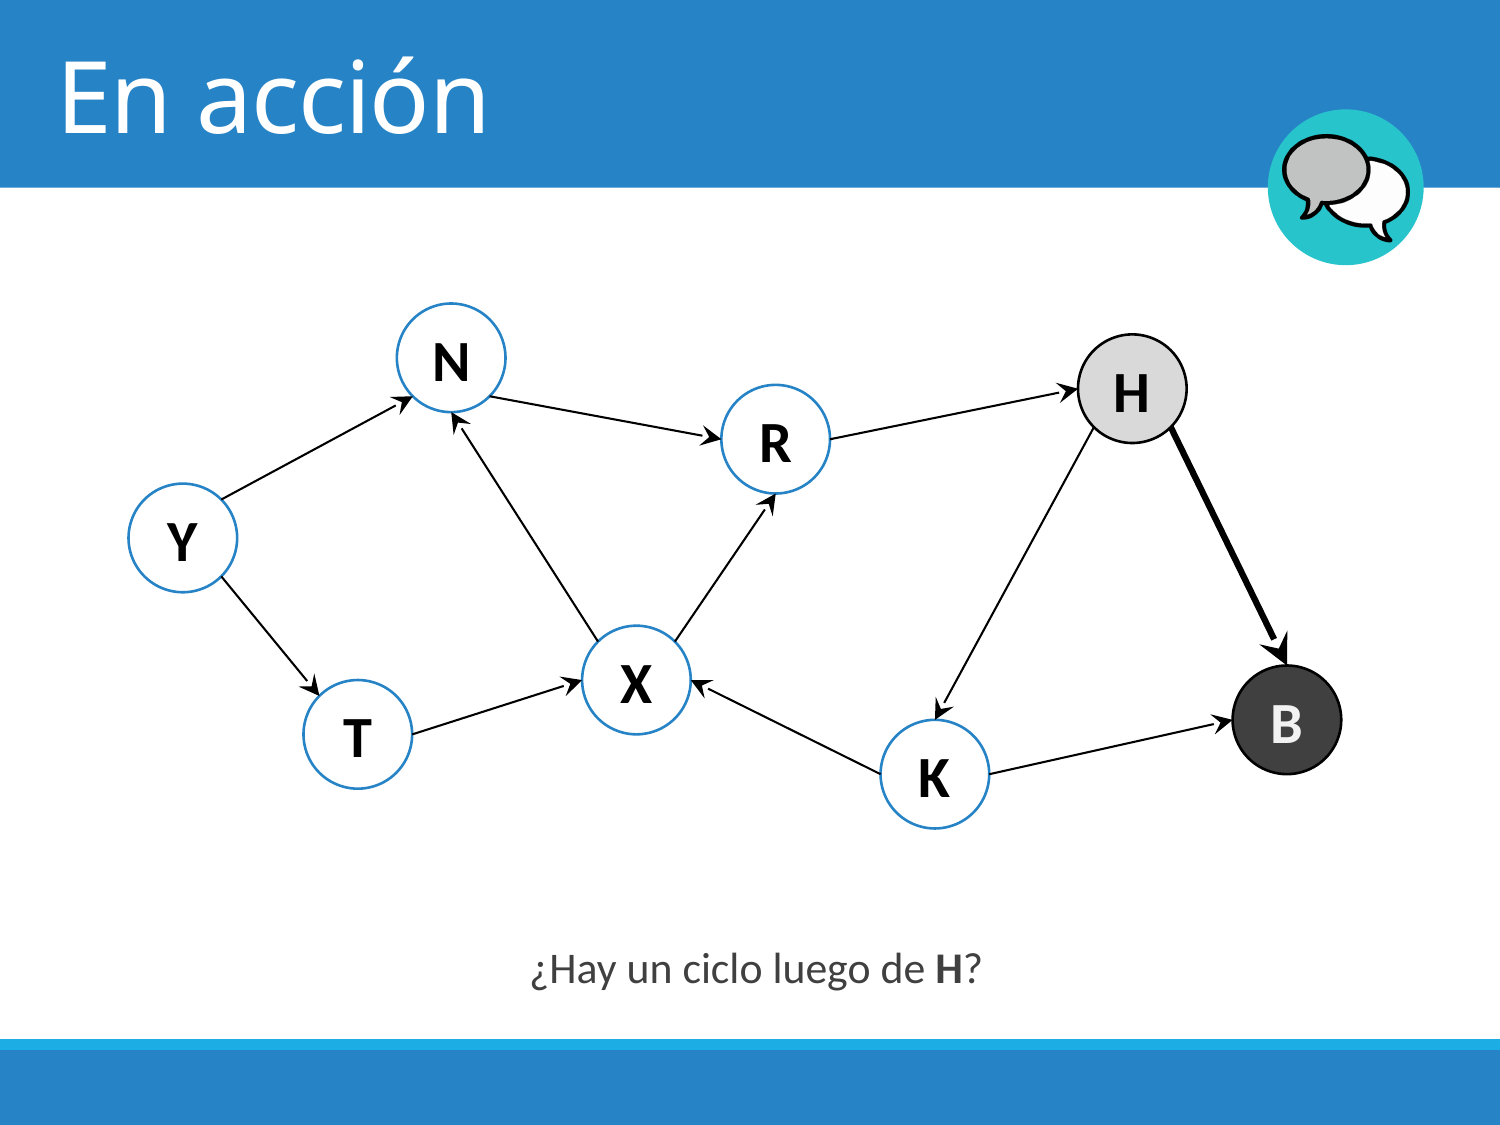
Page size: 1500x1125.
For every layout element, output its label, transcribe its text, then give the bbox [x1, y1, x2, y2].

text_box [220, 575, 320, 697]
text_box H [1076, 333, 1188, 445]
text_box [674, 493, 777, 643]
text_box X [580, 624, 692, 736]
text_box T [302, 678, 414, 790]
list ¿Hay un ciclo luego de H? [41, 906, 1459, 1001]
text_box B [1231, 665, 1343, 776]
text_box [988, 719, 1234, 775]
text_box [411, 679, 583, 735]
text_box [934, 426, 1095, 721]
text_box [450, 411, 599, 643]
picture [1282, 188, 1410, 252]
text_box N [395, 302, 507, 414]
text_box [220, 395, 414, 501]
text_box Y [127, 482, 239, 594]
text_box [690, 679, 882, 775]
title En acción [41, 0, 1459, 188]
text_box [829, 388, 1079, 440]
text_box R [720, 383, 831, 495]
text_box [1170, 426, 1288, 666]
text_box K [879, 718, 990, 830]
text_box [489, 395, 722, 440]
